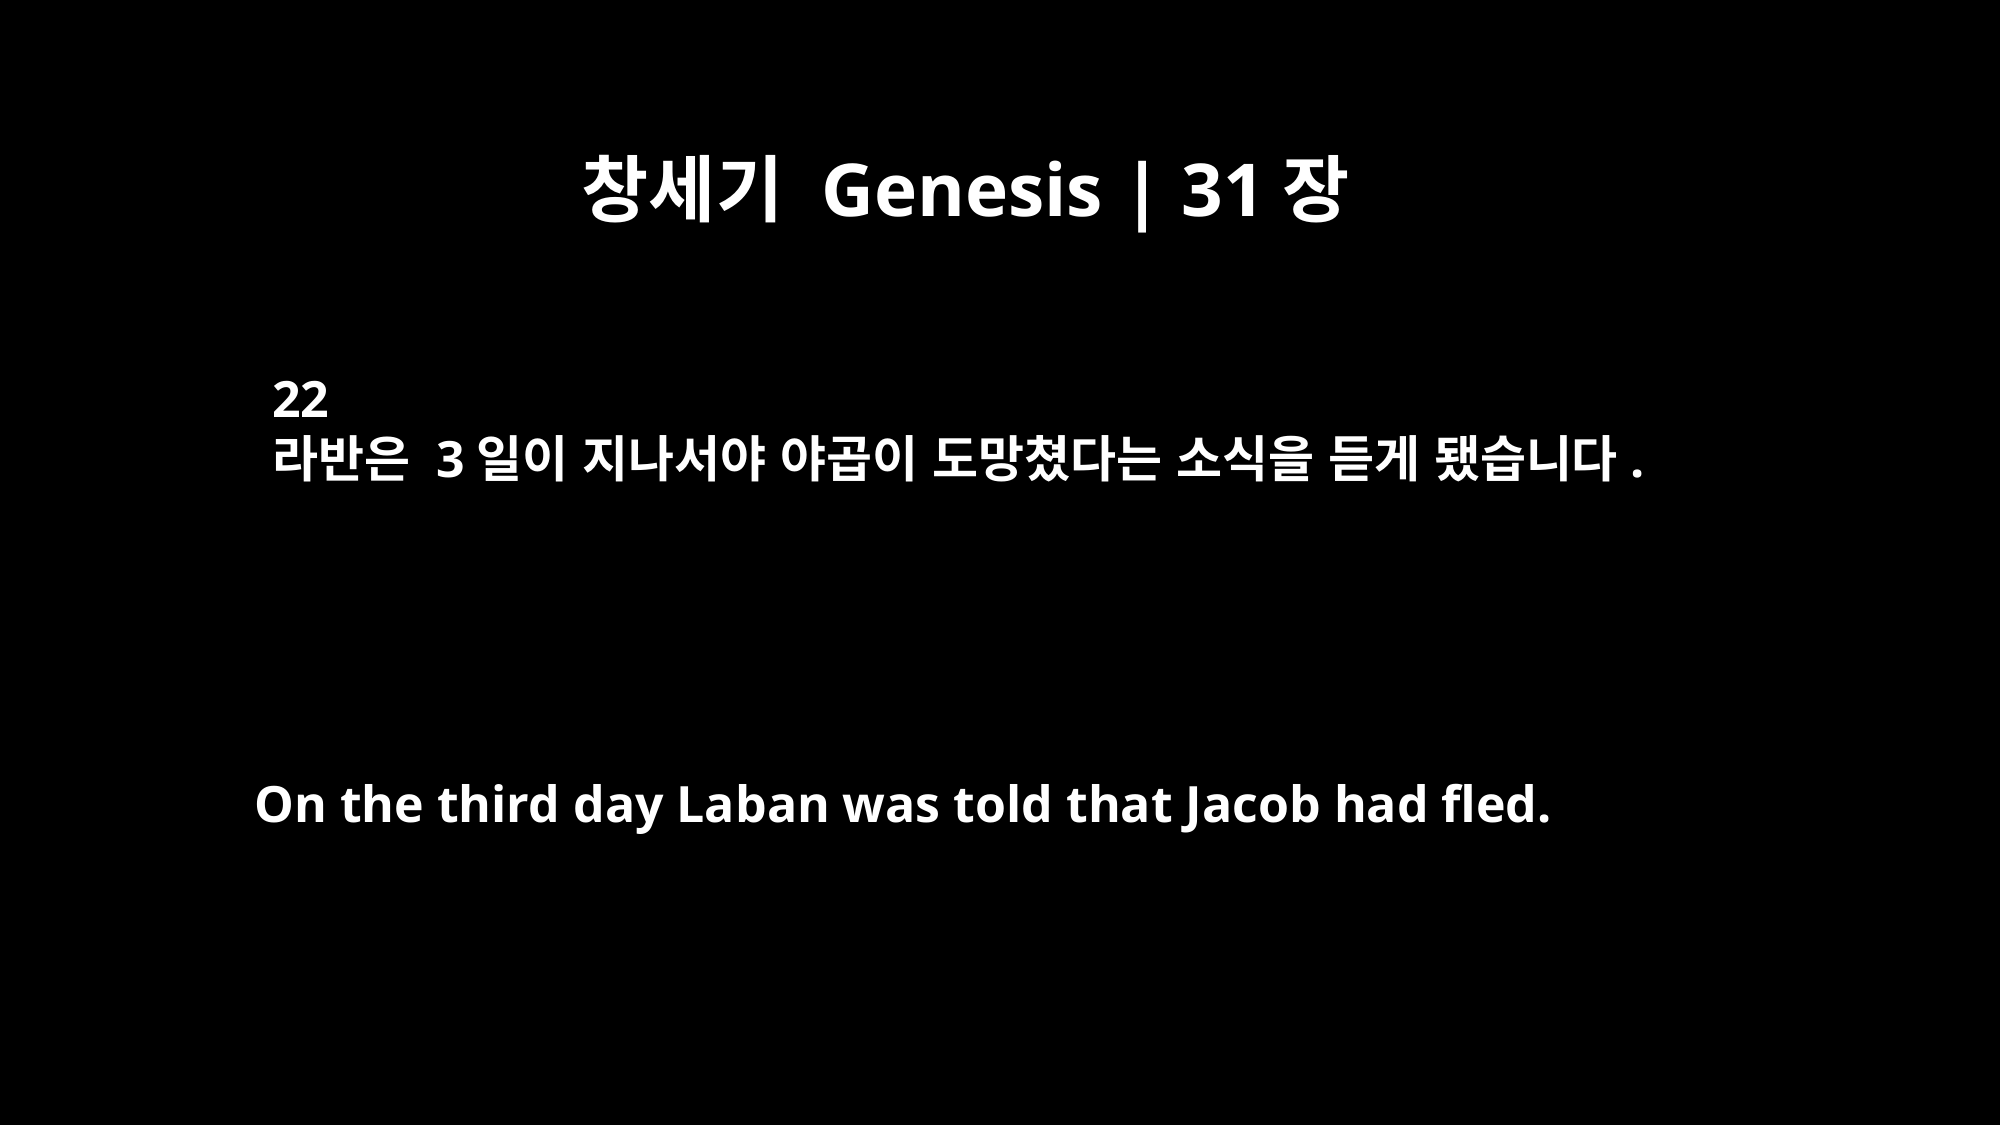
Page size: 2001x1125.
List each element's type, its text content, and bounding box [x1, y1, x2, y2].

text_box 창세기 Genesis | 31장 [566, 136, 1365, 239]
text_box 22 라반은 3일이 지나서야 야곱이 도망쳤다는 소식을 듣게 됐습니다. [257, 359, 1660, 495]
text_box On the third day Laban was told that Jacob had fled. [240, 764, 1568, 840]
